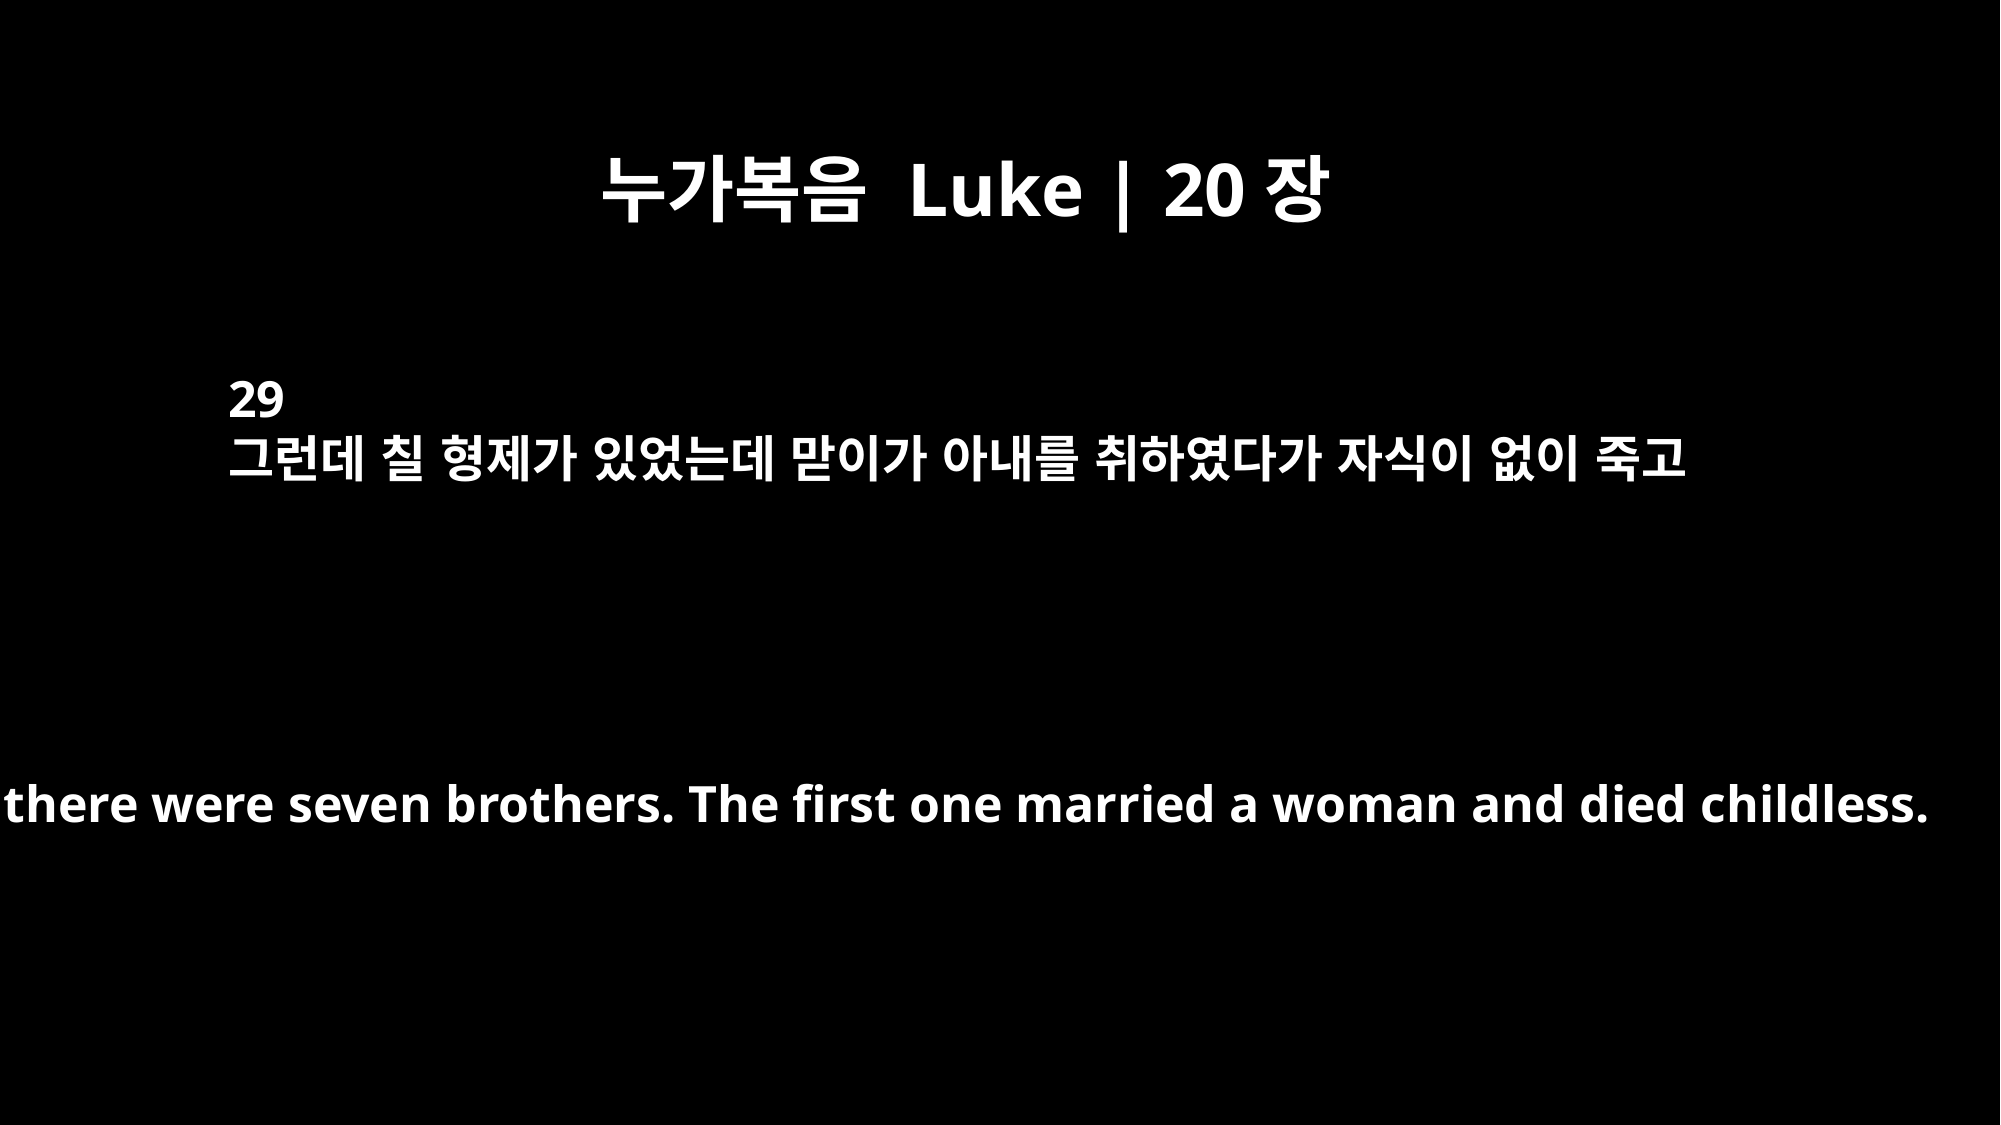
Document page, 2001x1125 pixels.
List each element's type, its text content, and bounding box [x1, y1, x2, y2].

text_box 29 그런데 칠 형제가 있었는데 맏이가 아내를 취하였다가 자식이 없이 죽고 [213, 359, 1704, 495]
text_box 누가복음 Luke | 20장 [585, 136, 1347, 239]
text_box Now there were seven brothers. The first one married a woman and died childless. [0, 764, 1946, 840]
